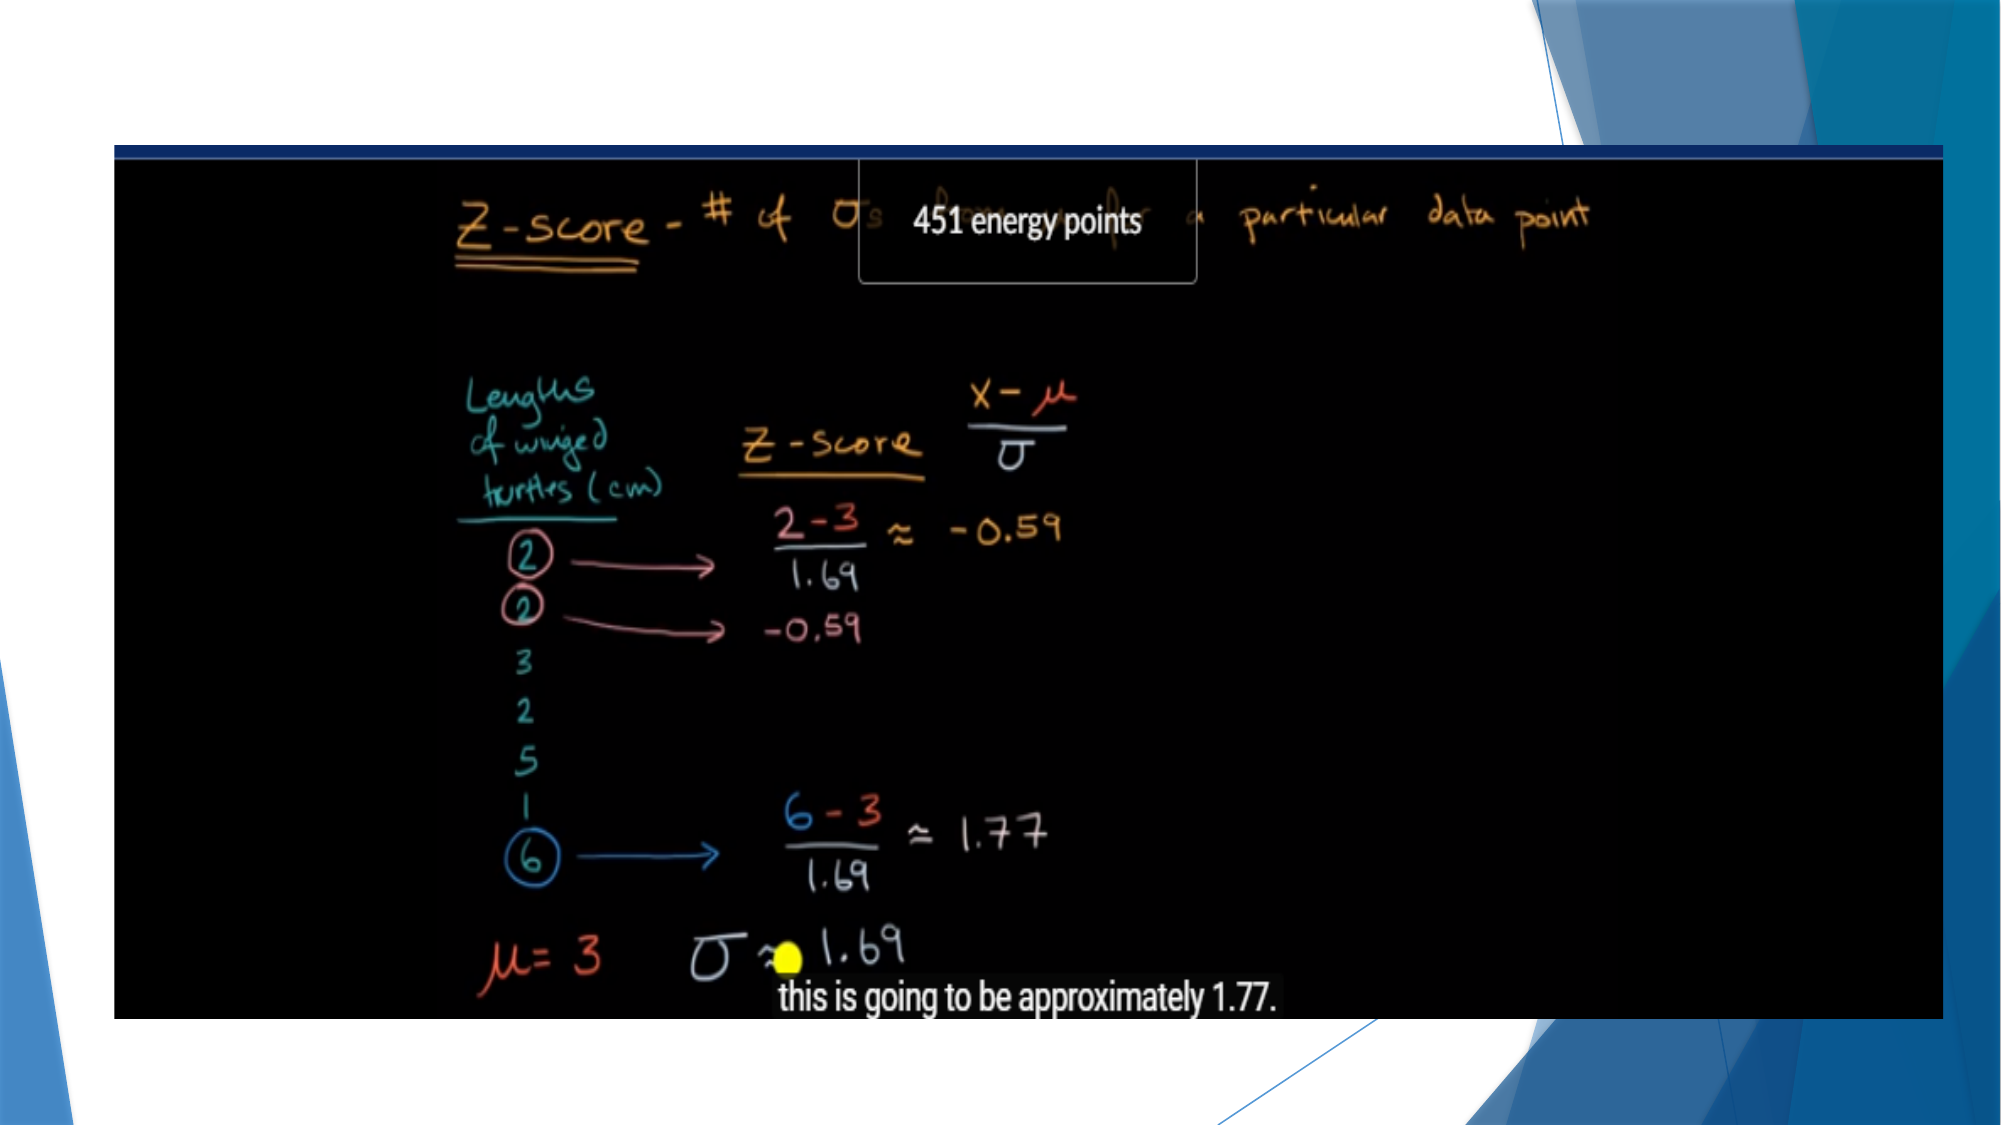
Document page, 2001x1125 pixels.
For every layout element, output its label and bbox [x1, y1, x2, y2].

list [113, 144, 1944, 1019]
